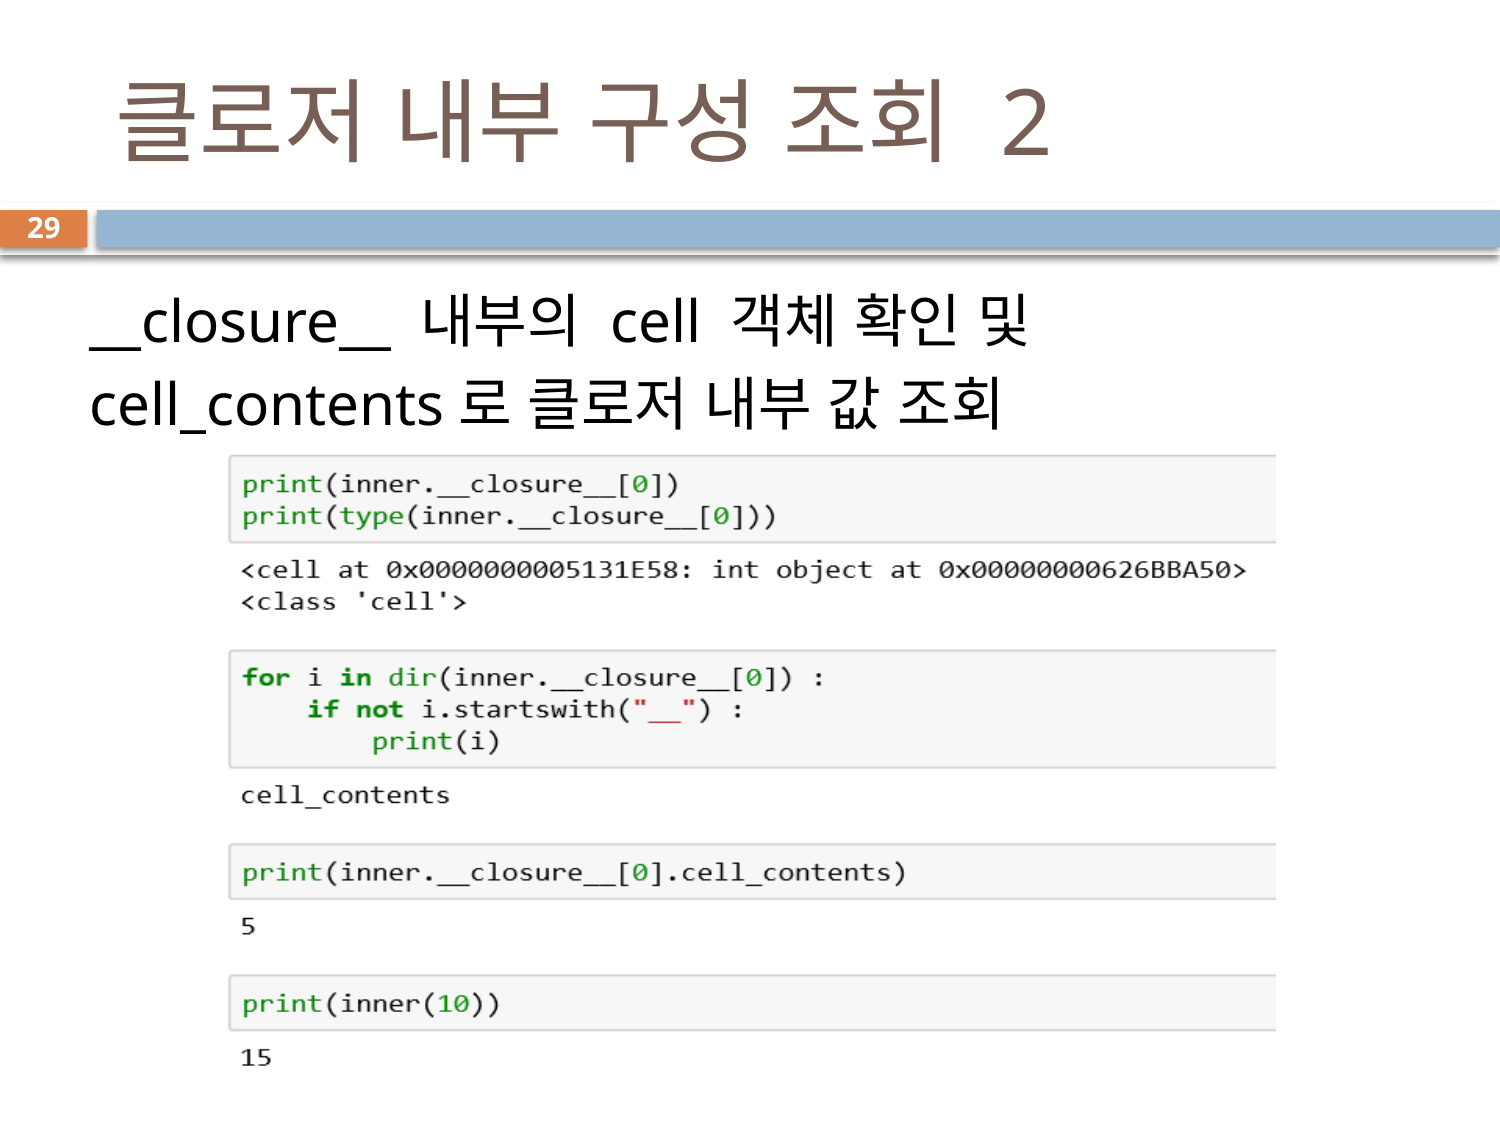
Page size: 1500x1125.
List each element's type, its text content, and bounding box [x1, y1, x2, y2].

picture [223, 444, 1276, 1088]
list __closure__ 내부의 cell 객체 확인 및 cell_contents로 클로저 내부 값 조회 [75, 262, 1425, 464]
slide_number 29 [0, 208, 88, 249]
title 클로저 내부 구성 조회 2 [100, 37, 1438, 200]
